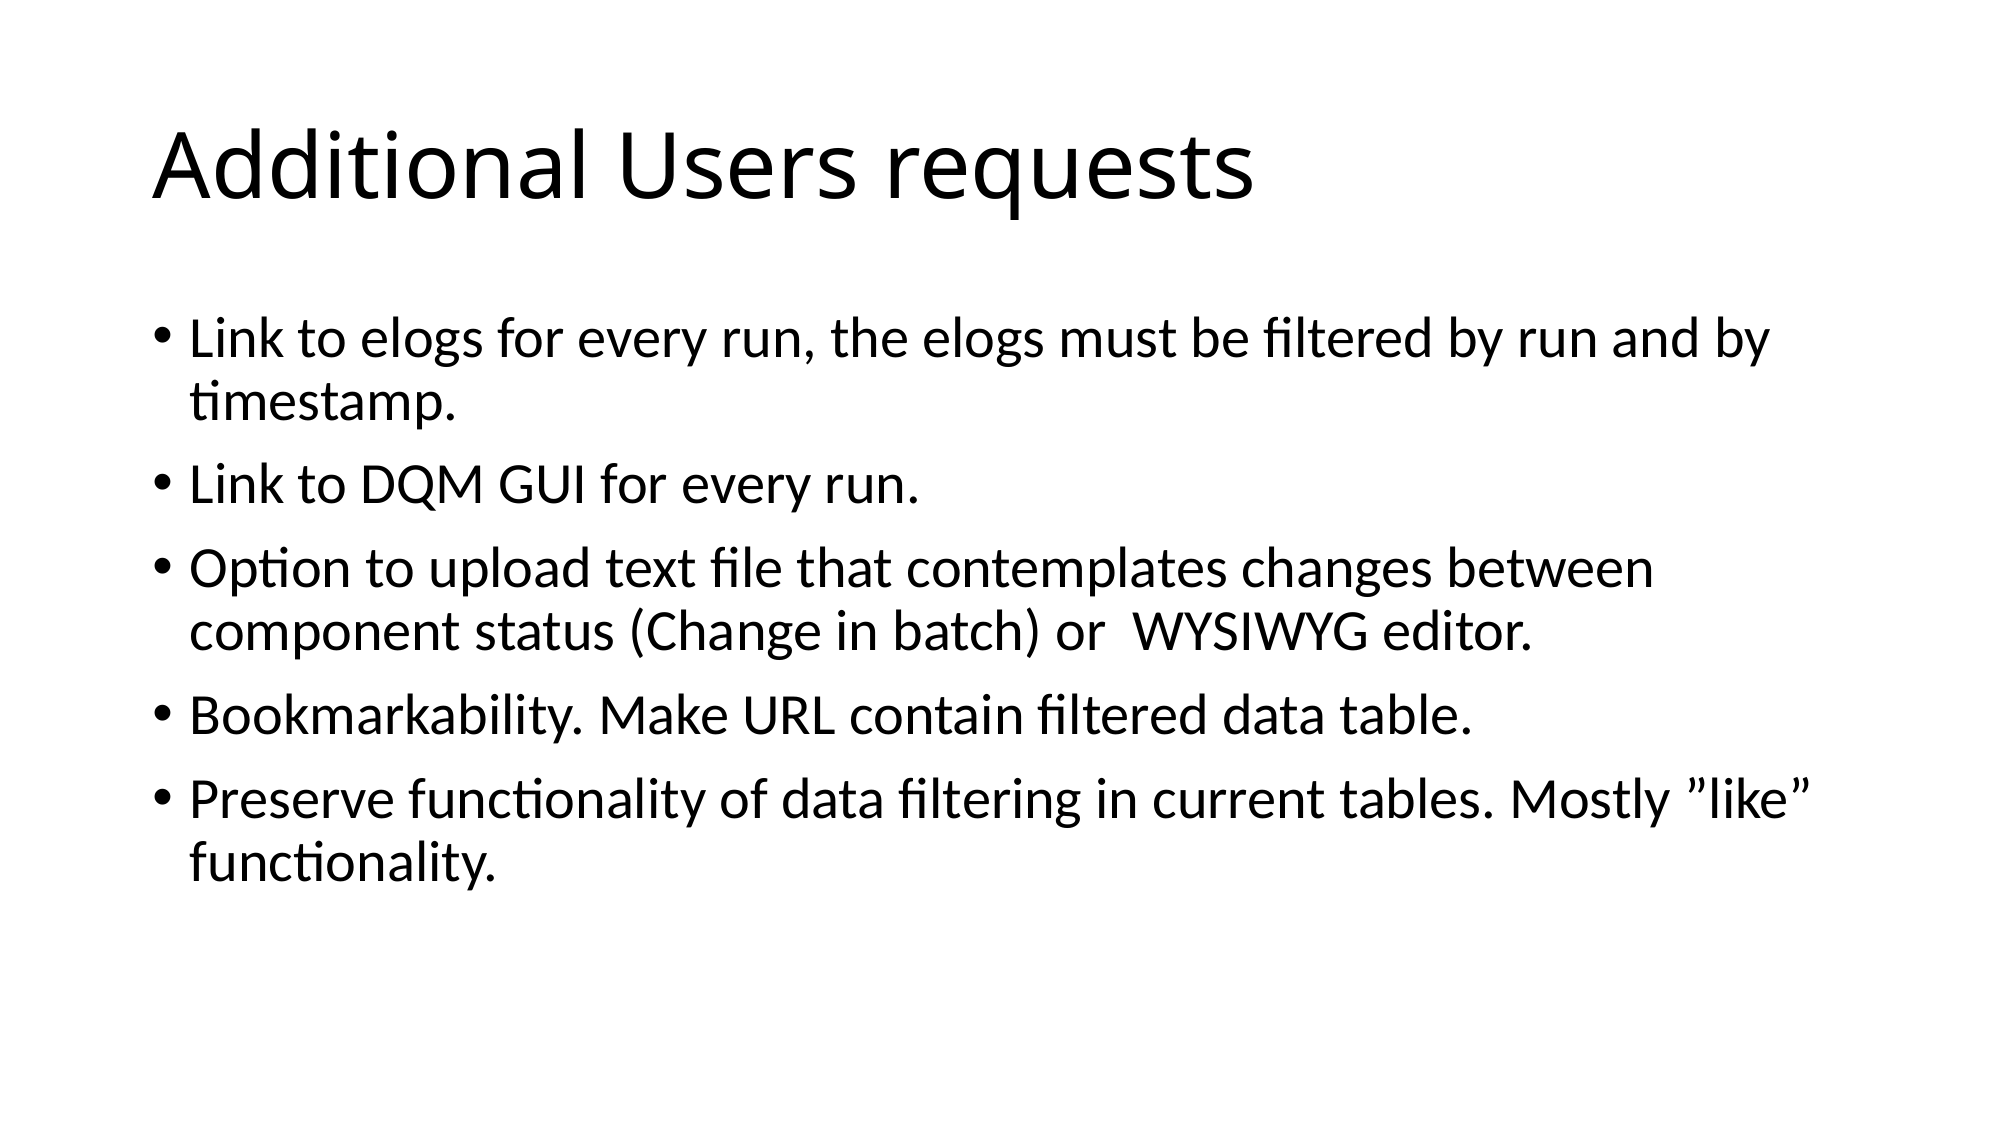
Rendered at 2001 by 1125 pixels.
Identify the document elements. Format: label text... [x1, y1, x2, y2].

title Additional Users requests [137, 59, 1863, 278]
list Link to elogs for every run, the elogs must be filtered by run and by timestamp. Link to DQM GUI for every run. Option to upload text file that contemplates changes between component status (Change in batch) or WYSIWYG editor. Bookmarkability. Make URL contain filtered data table. Preserve functionality of data filtering in current tables. Mostly ”like” functionality. [137, 299, 1863, 1014]
